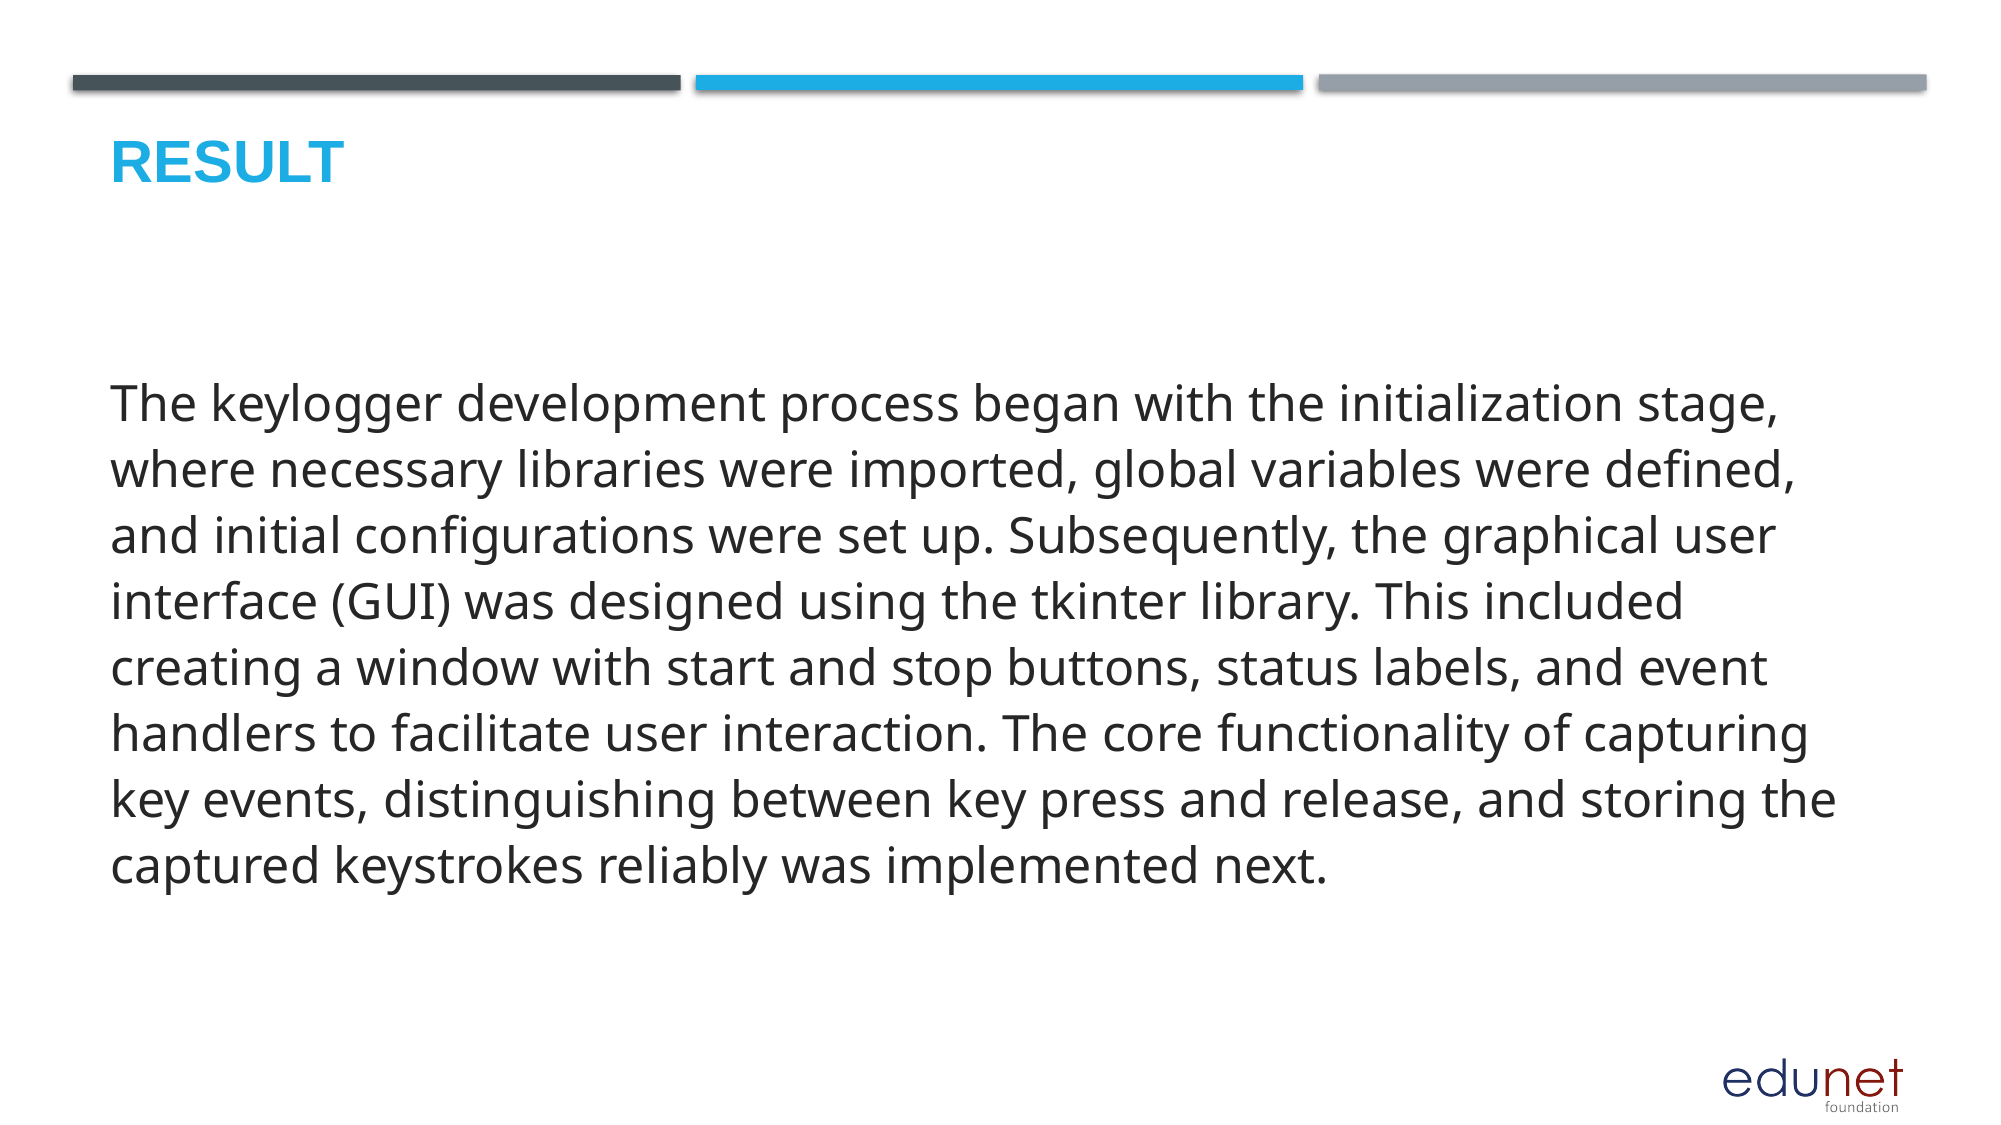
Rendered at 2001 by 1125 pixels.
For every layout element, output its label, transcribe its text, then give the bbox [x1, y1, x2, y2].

title Result [95, 115, 1905, 203]
picture [1719, 1056, 1905, 1116]
list The keylogger development process began with the initialization stage, where necessary libraries were imported, global variables were defined, and initial configurations were set up. Subsequently, the graphical user interface (GUI) was designed using the tkinter library. This included creating a window with start and stop buttons, status labels, and event handlers to facilitate user interaction. The core functionality of capturing key events, distinguishing between key press and release, and storing the captured keystrokes reliably was implemented next. [95, 213, 1905, 981]
